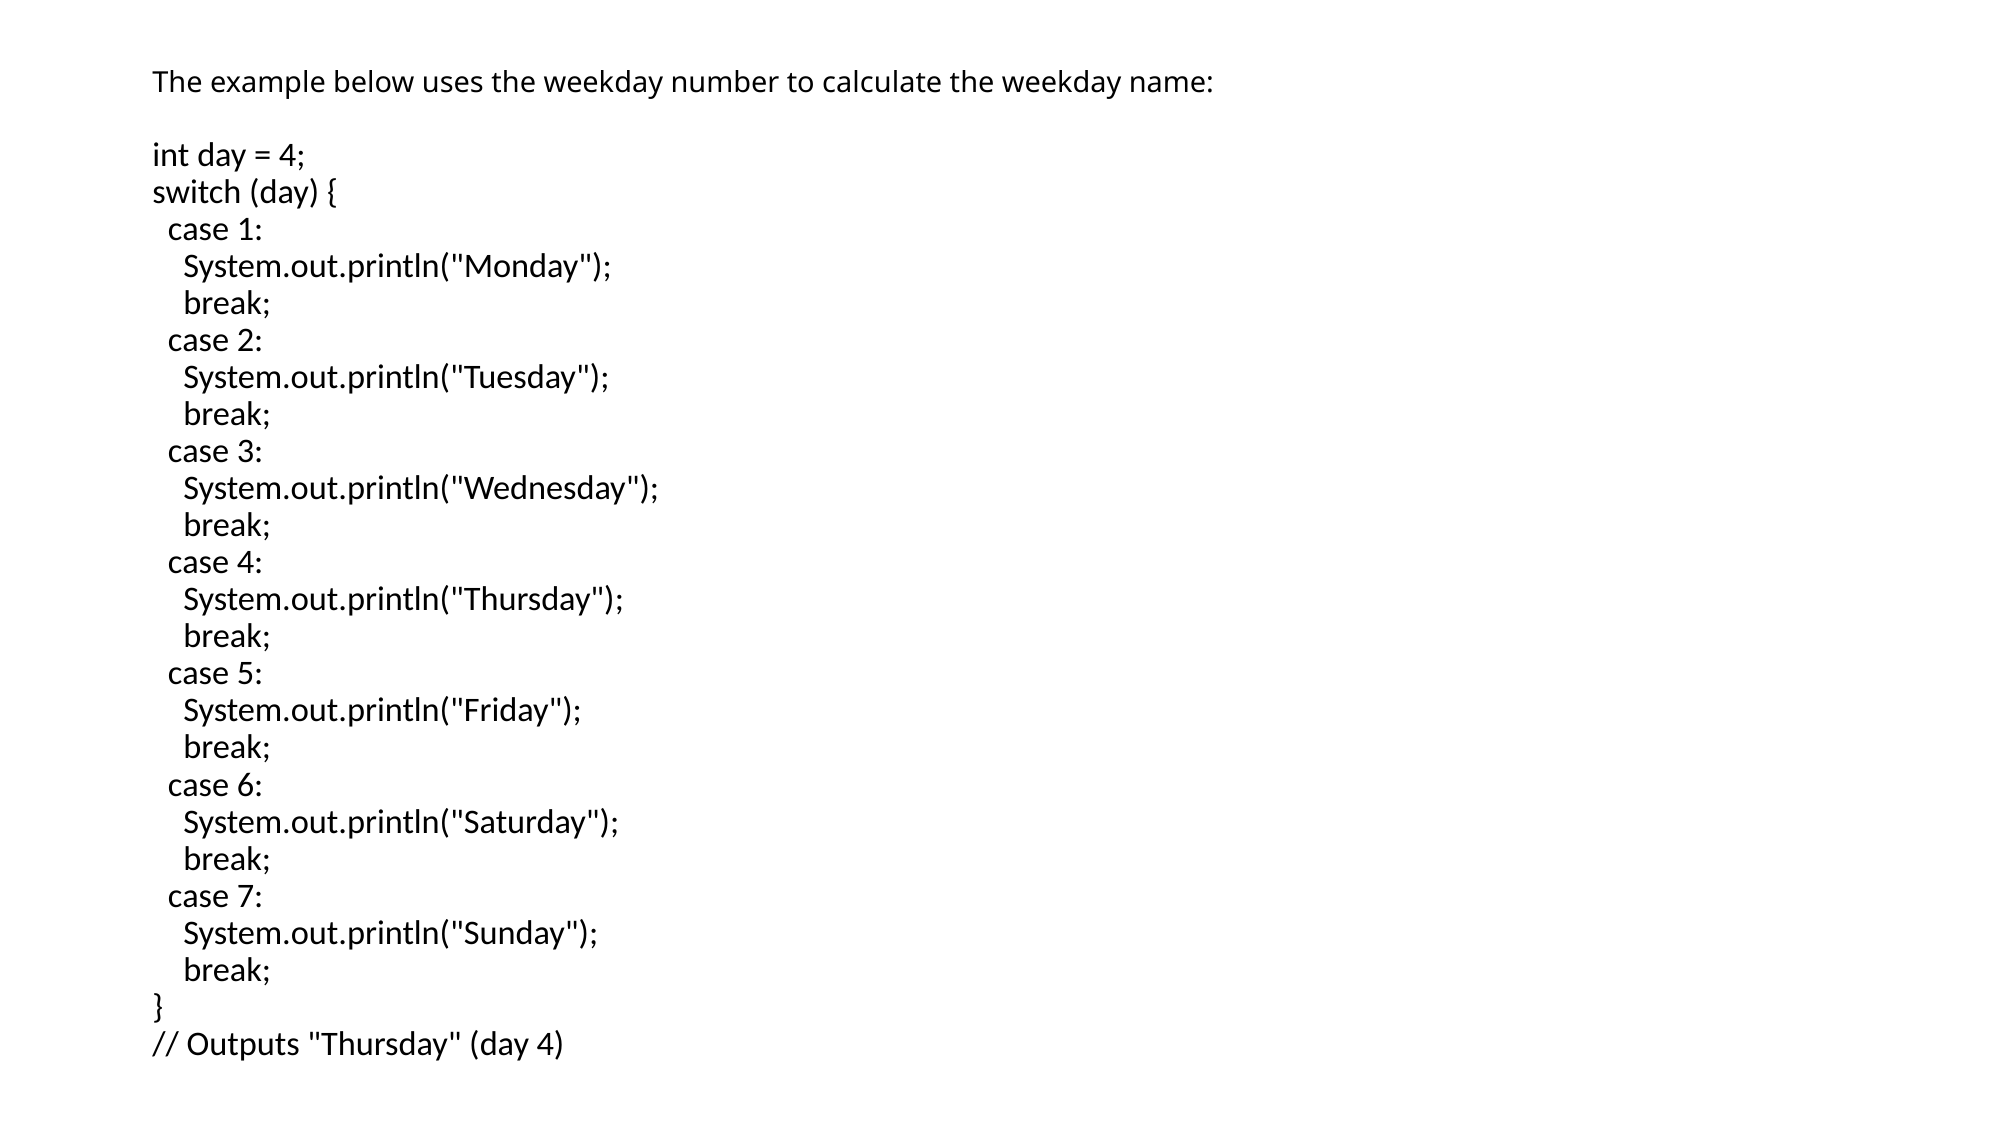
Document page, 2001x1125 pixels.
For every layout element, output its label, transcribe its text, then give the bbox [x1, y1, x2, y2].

list int day = 4; switch (day) { case 1: System.out.println("Monday"); break; case 2: System.out.println("Tuesday"); break; case 3: System.out.println("Wednesday"); break; case 4: System.out.println("Thursday"); break; case 5: System.out.println("Friday"); break; case 6: System.out.println("Saturday"); break; case 7: System.out.println("Sunday"); break; } // Outputs "Thursday" (day 4) [137, 129, 1863, 1083]
title The example below uses the weekday number to calculate the weekday name: [137, 59, 1863, 107]
